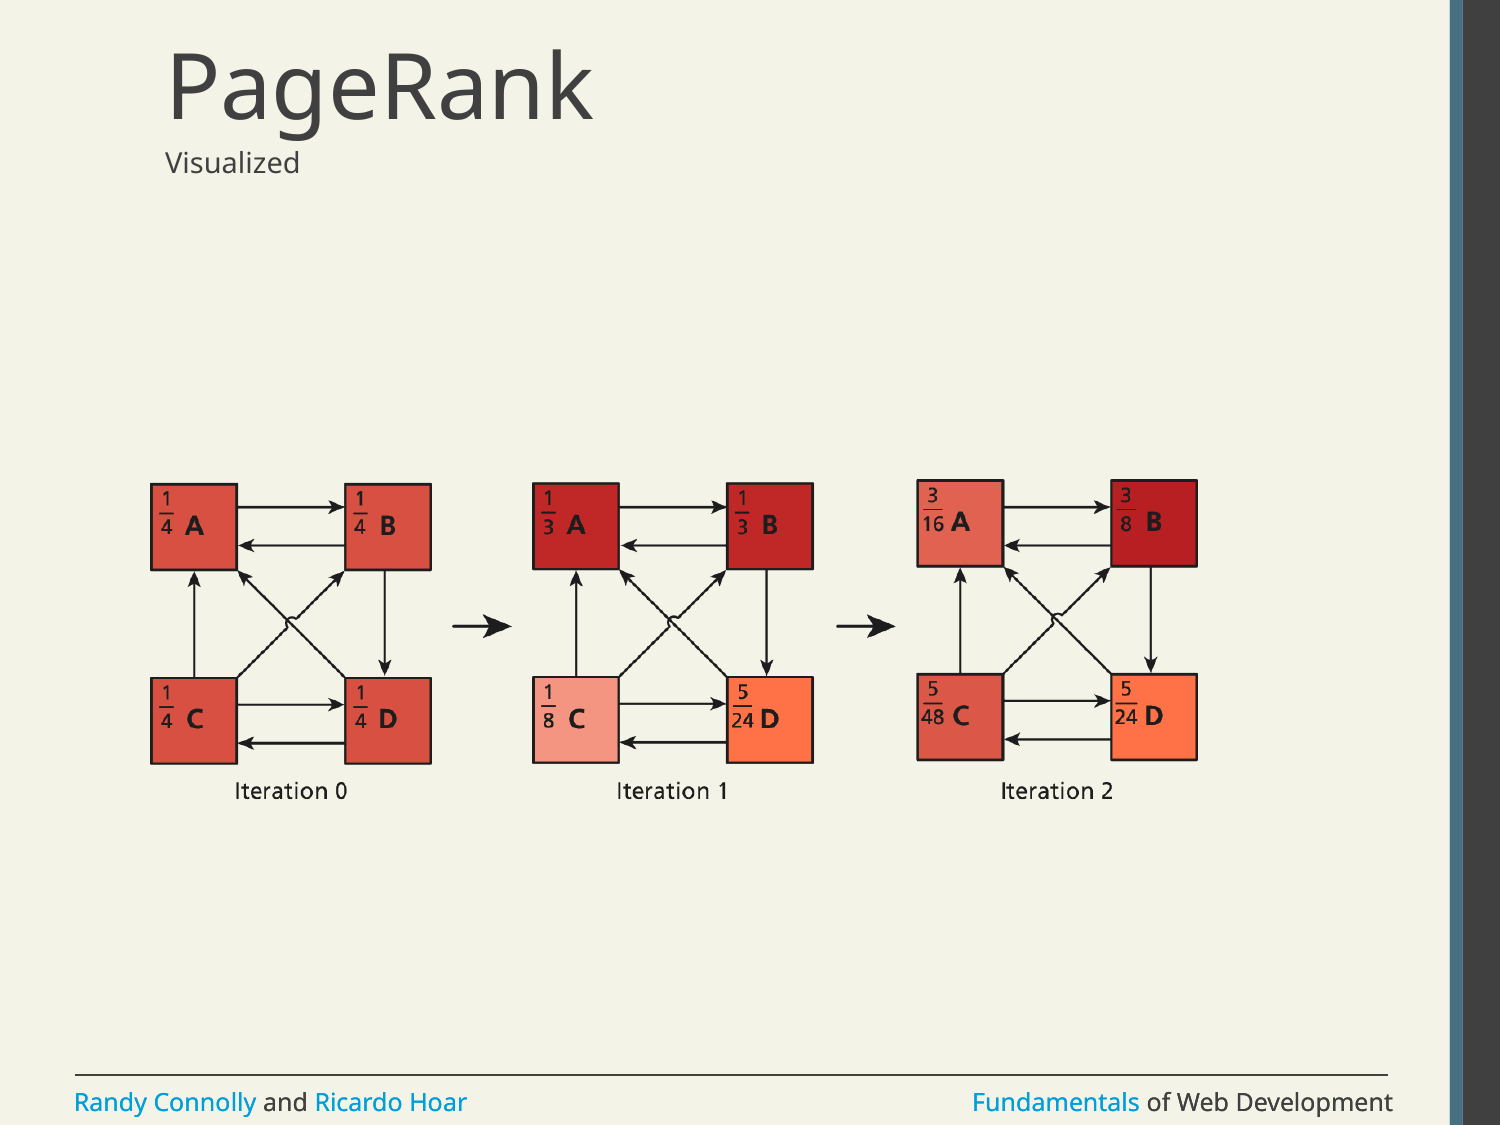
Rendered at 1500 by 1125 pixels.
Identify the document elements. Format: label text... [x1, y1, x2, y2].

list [149, 269, 1201, 1013]
list Visualized [150, 137, 1200, 188]
title PageRank [150, 20, 1425, 188]
